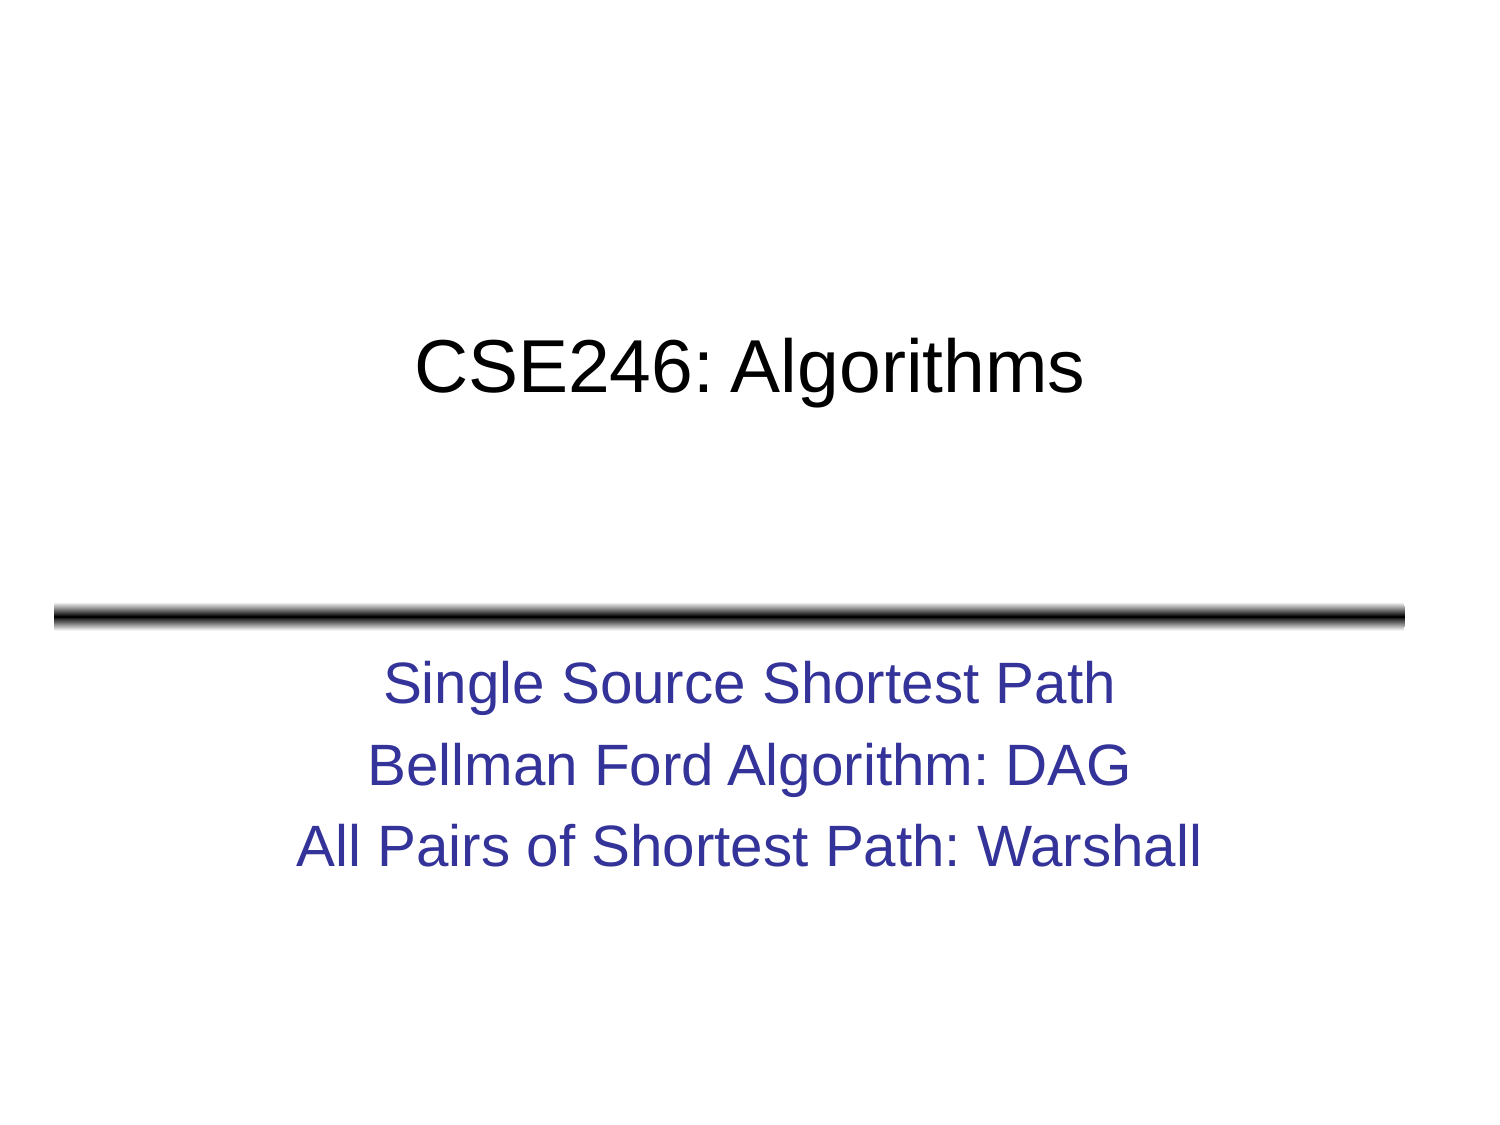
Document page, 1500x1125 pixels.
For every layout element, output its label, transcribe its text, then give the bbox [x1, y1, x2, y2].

title CSE246: Algorithms [112, 224, 1388, 591]
subtitle Single Source Shortest Path Bellman Ford Algorithm: DAG All Pairs of Shortest Path: Warshall [224, 637, 1276, 926]
